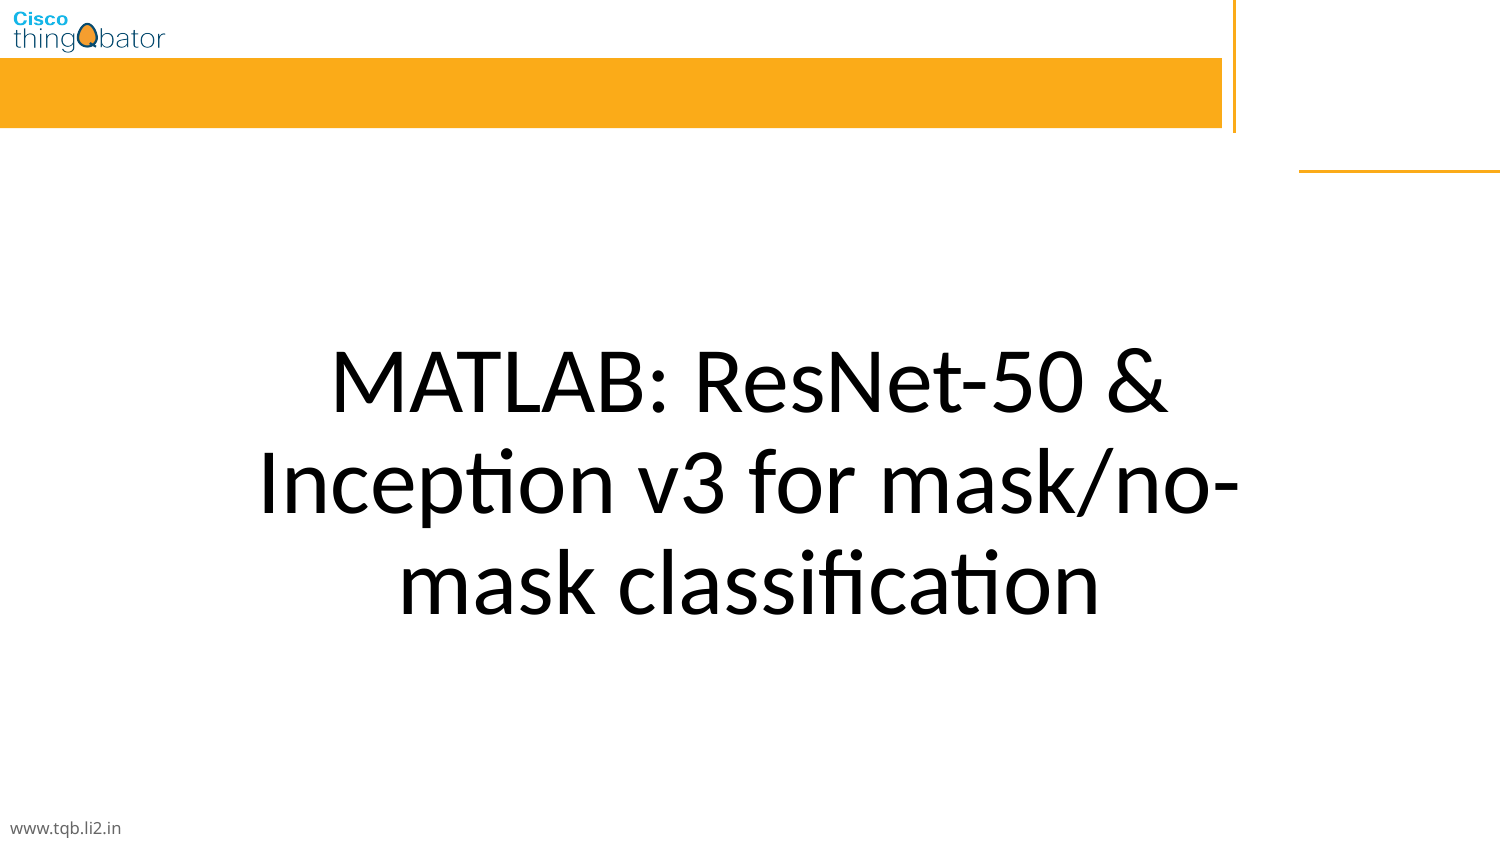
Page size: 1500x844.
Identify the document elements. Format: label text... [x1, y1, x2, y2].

title MATLAB: ResNet-50 & Inception v3 for mask/no-mask classification [187, 346, 1313, 641]
picture [10, 0, 169, 65]
